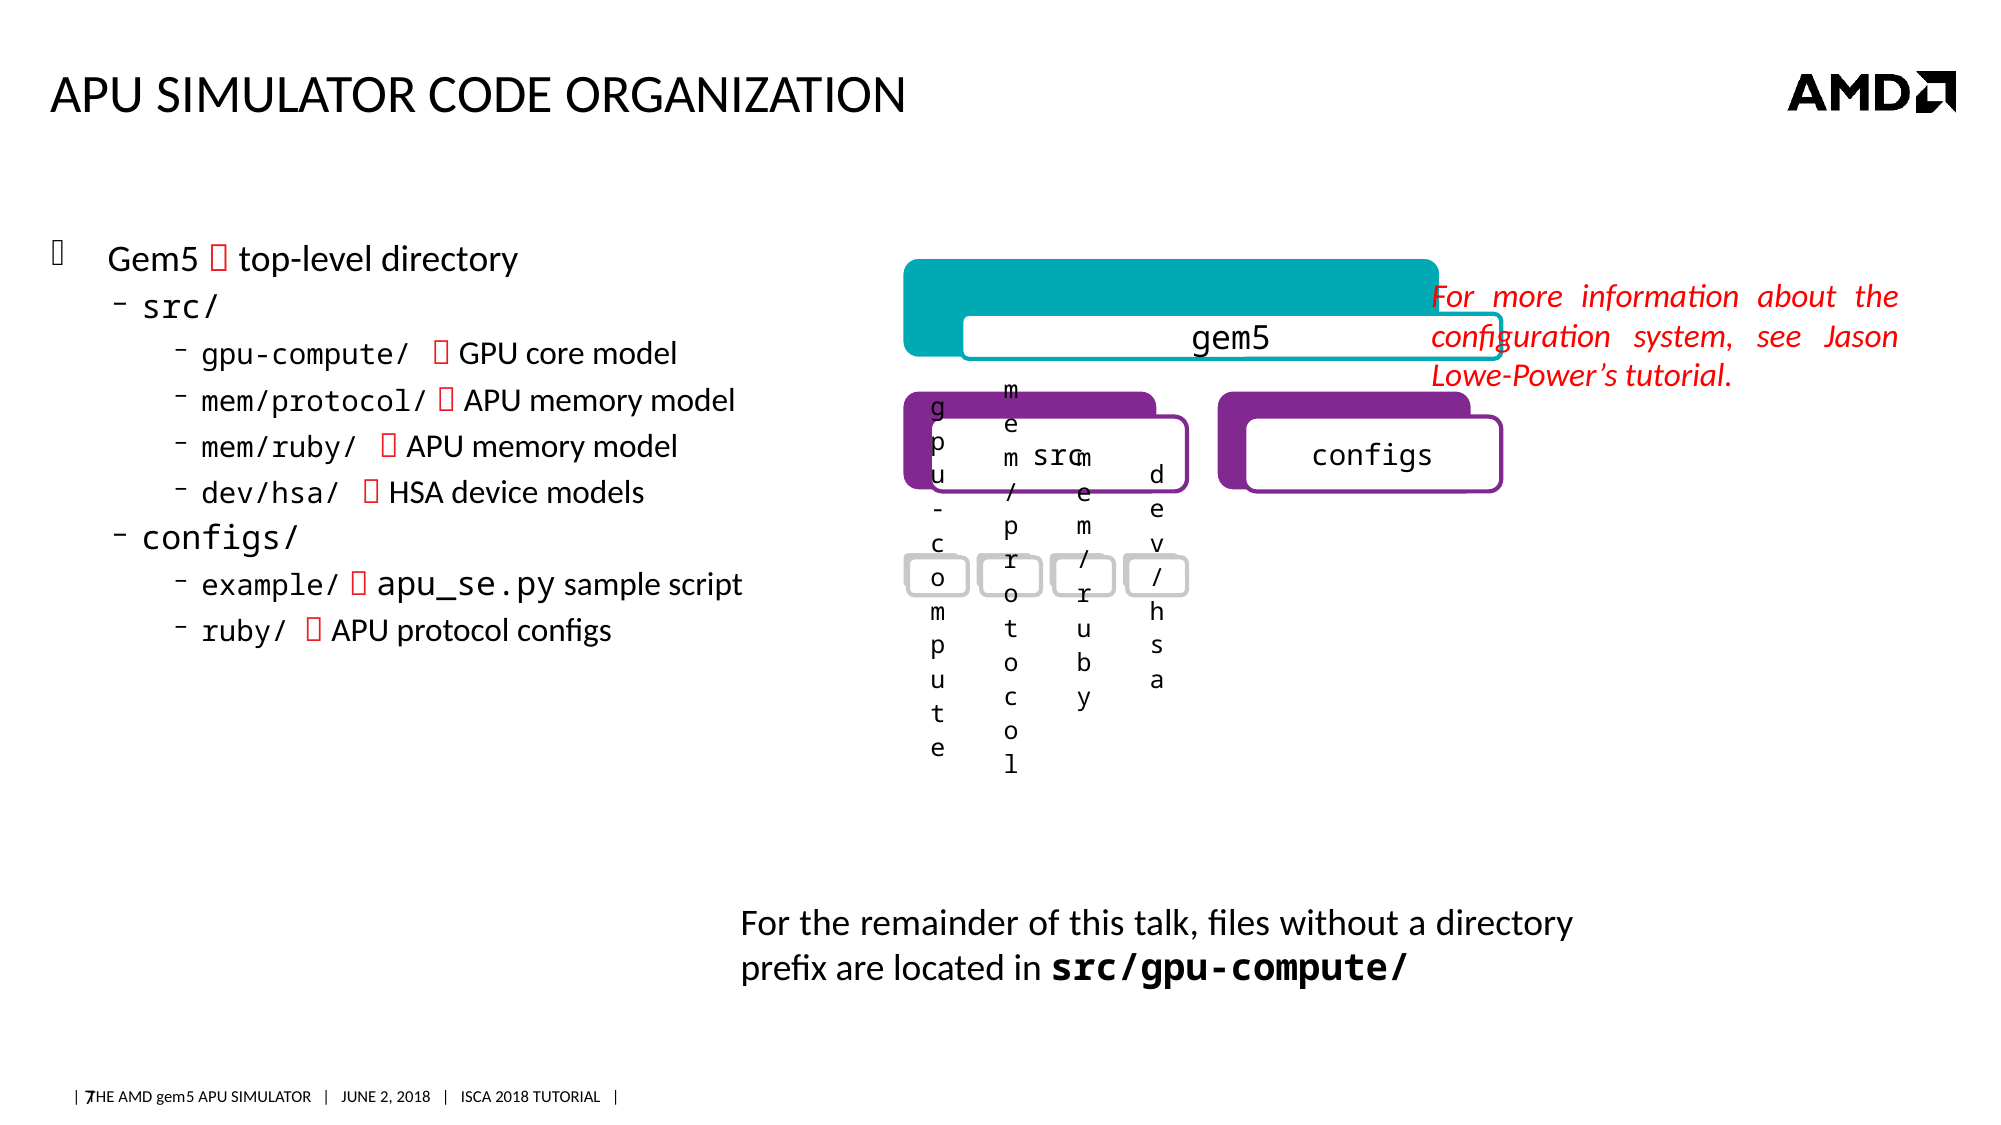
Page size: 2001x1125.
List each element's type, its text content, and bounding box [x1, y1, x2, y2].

picture [1787, 71, 1956, 113]
title APU Simulator Code Organization [50, 45, 1761, 124]
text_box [826, 256, 1577, 758]
text_box For the remainder of this talk, files without a directory prefix are located in src/gpu-compute/ [725, 890, 1590, 995]
list Gem5  top-level directory src/ gpu-compute/  GPU core model mem/protocol/  APU memory model mem/ruby/  APU memory model dev/hsa/  HSA device models configs/ example/  apu_se.py sample script ruby/  APU protocol configs [51, 226, 987, 656]
text_box For more information about the configuration system, see Jason Lowe-Power’s tutorial. [1580, 266, 1915, 401]
